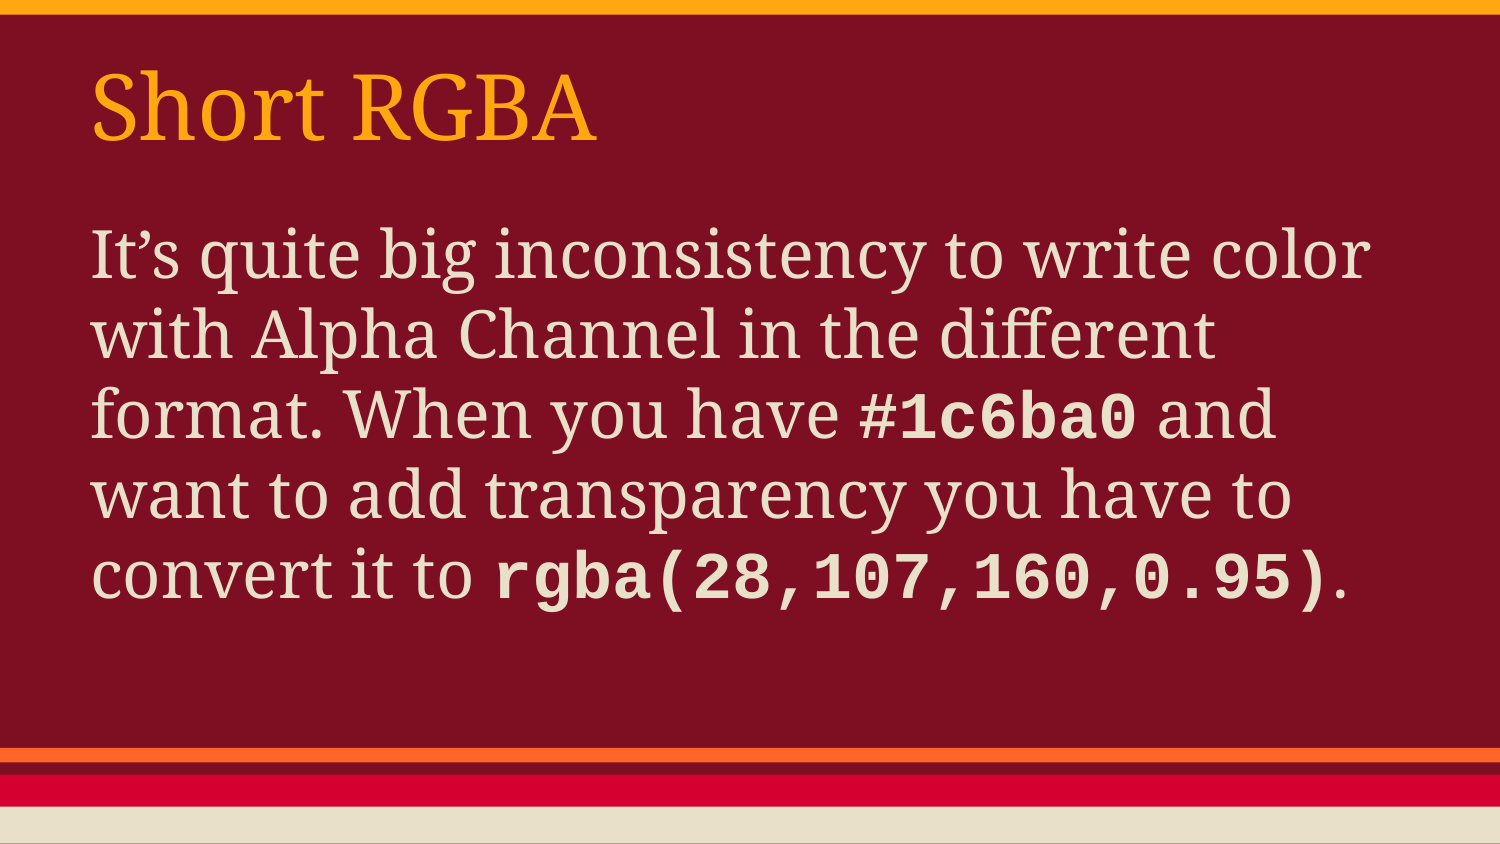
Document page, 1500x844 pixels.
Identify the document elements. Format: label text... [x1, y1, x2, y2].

list It’s quite big inconsistency to write color with Alpha Channel in the different format. When you have #1c6ba0 and want to add transparency you have to convert it to rgba(28,107,160,0.95). [75, 196, 1425, 733]
title Short RGBA [75, 33, 1425, 175]
